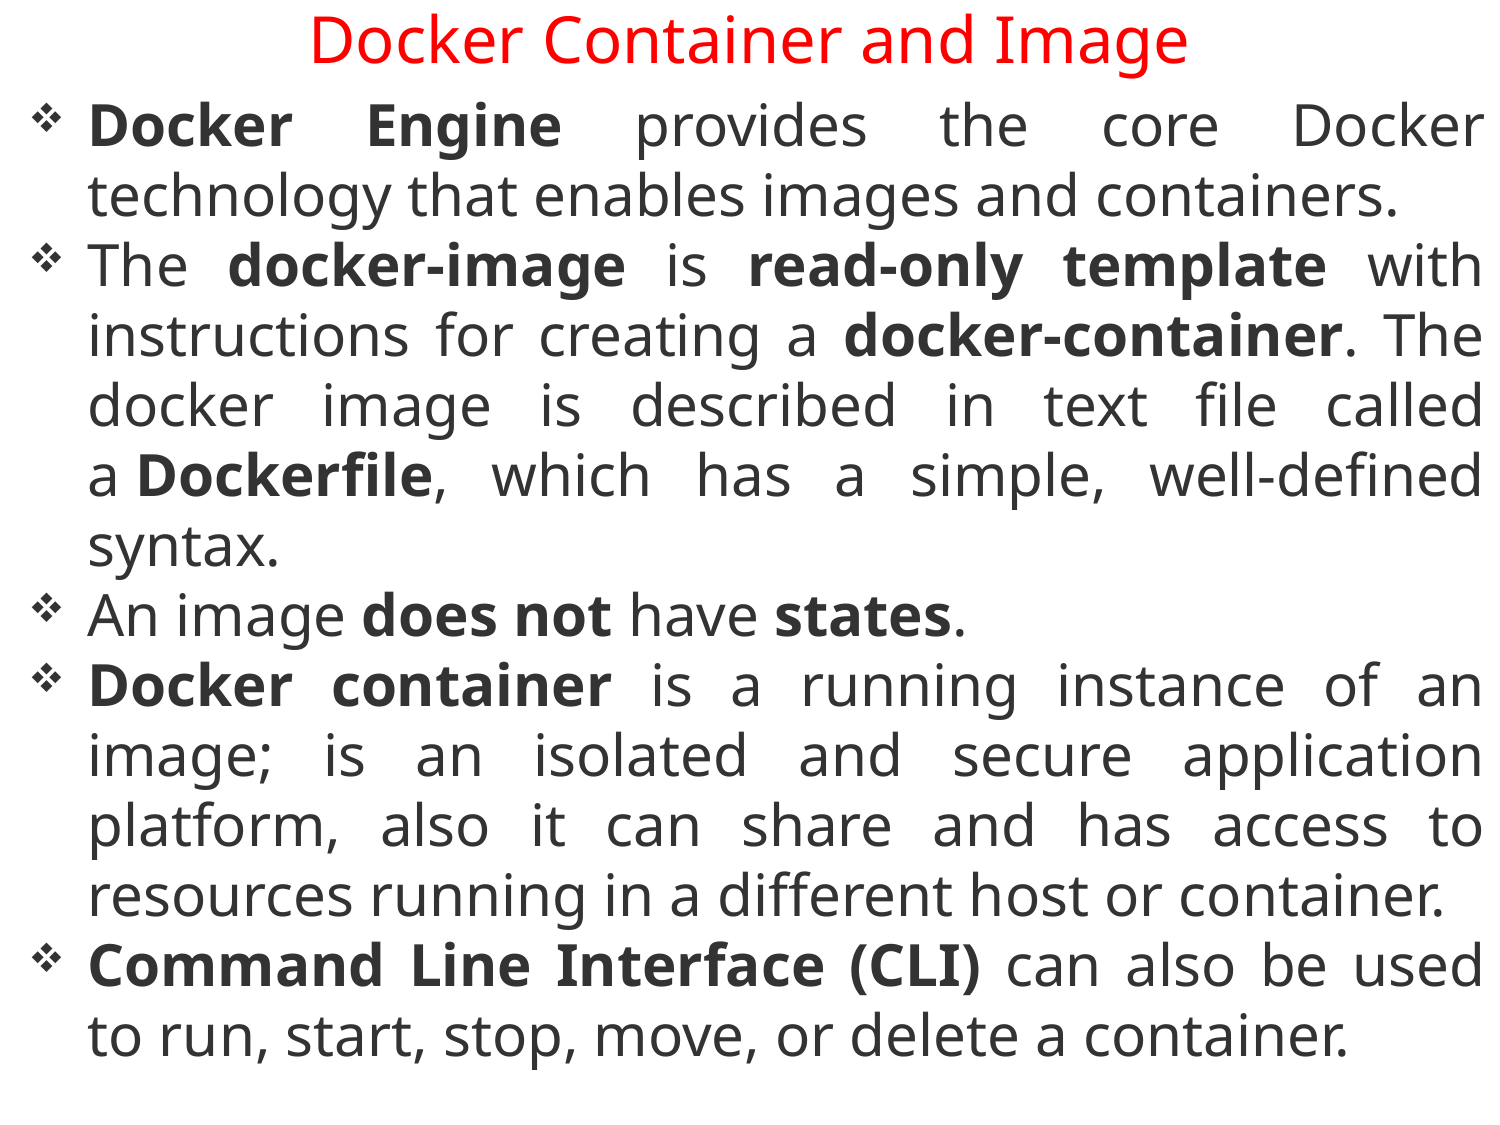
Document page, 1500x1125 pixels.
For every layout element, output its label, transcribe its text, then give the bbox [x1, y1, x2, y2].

title Docker Container and Image [0, 0, 1500, 80]
list Docker Engine provides the core Docker technology that enables images and containers. The docker-image is read-only template with instructions for creating a docker-container. The docker image is described in text file called a Dockerfile, which has a simple, well-defined syntax. An image does not have states. Docker container is a running instance of an image; is an isolated and secure application platform, also it can share and has access to resources running in a different host or container. Command Line Interface (CLI) can also be used to run, start, stop, move, or delete a container. [0, 80, 1500, 1096]
